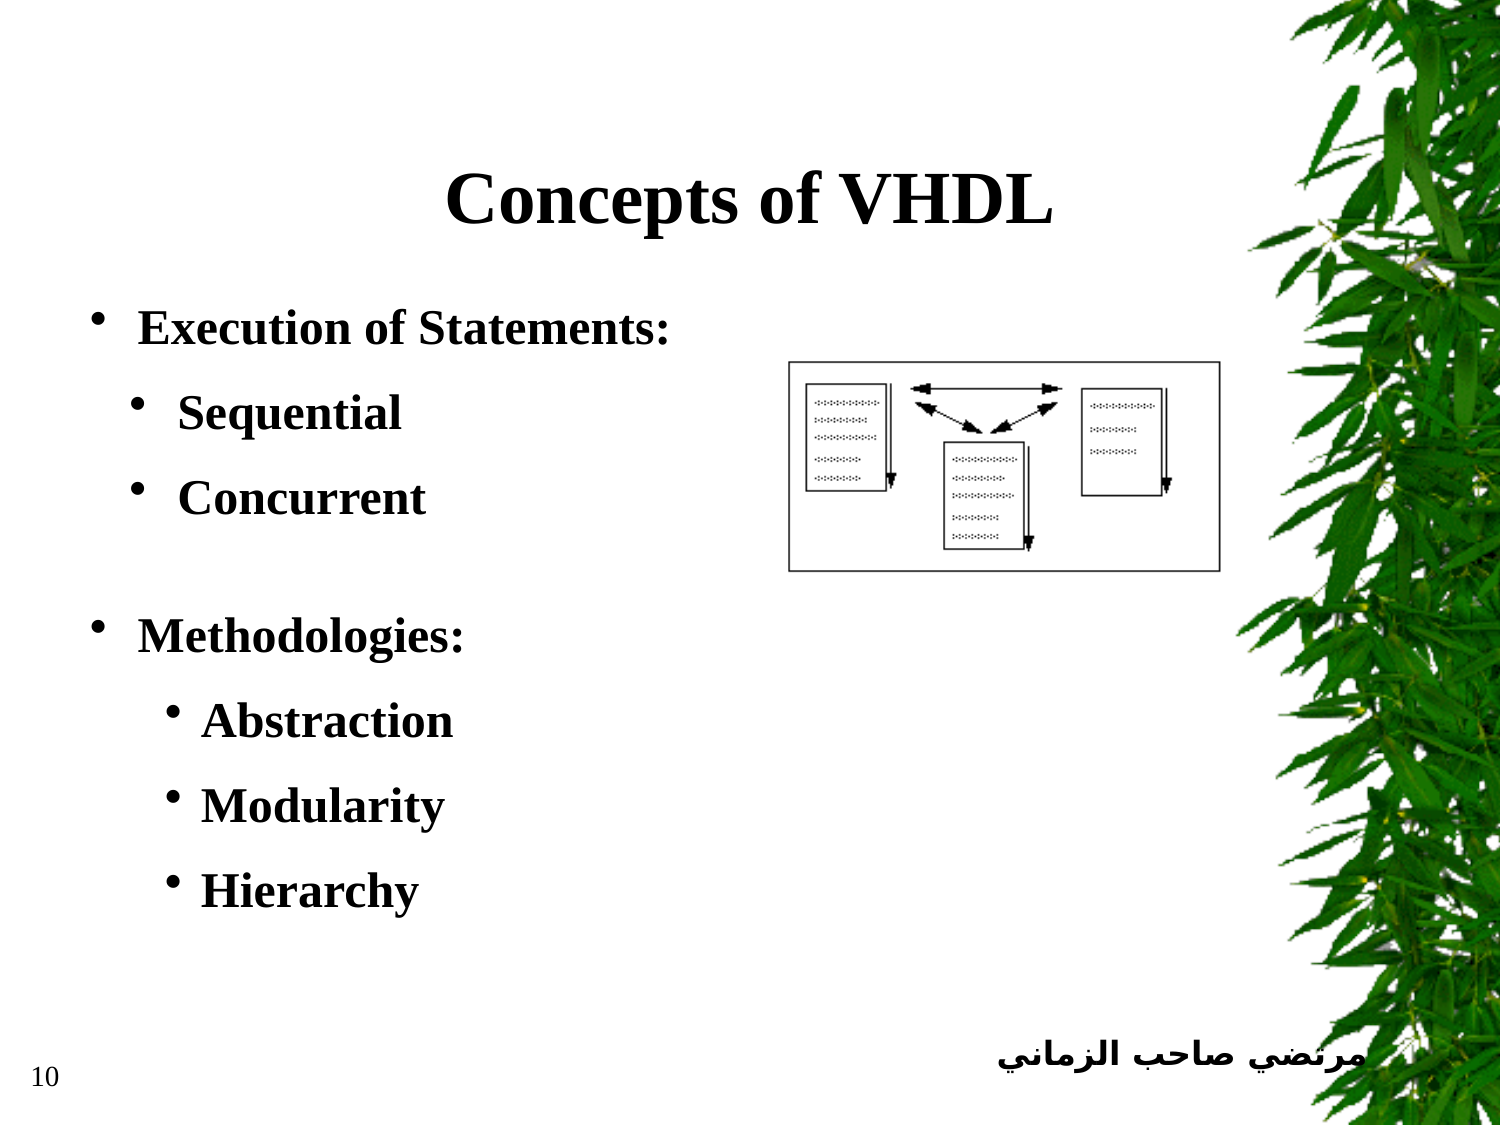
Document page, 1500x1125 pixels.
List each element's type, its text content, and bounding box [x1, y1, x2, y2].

title Concepts of VHDL [112, 99, 1388, 288]
text_box Execution of Statements: Sequential Concurrent [74, 287, 688, 533]
text_box Methodologies: Abstraction Modularity Hierarchy [74, 595, 688, 925]
footer مرتضي صاحب الزماني [912, 1024, 1388, 1101]
picture [787, 0, 1500, 1125]
slide_number 10 [0, 1049, 76, 1125]
